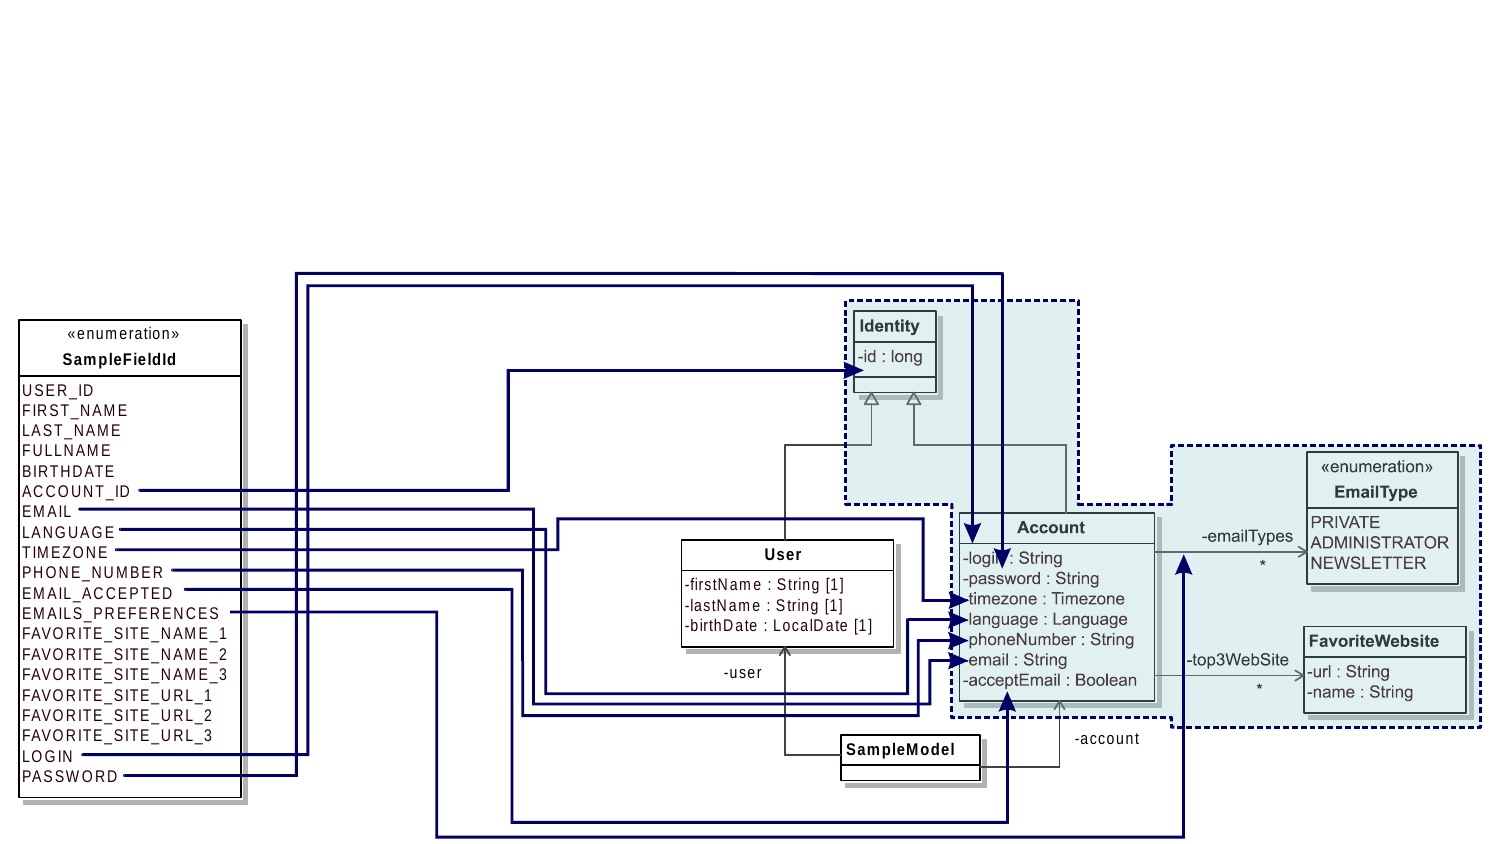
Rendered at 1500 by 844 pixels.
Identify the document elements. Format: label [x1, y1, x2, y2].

picture [17, 271, 1483, 839]
